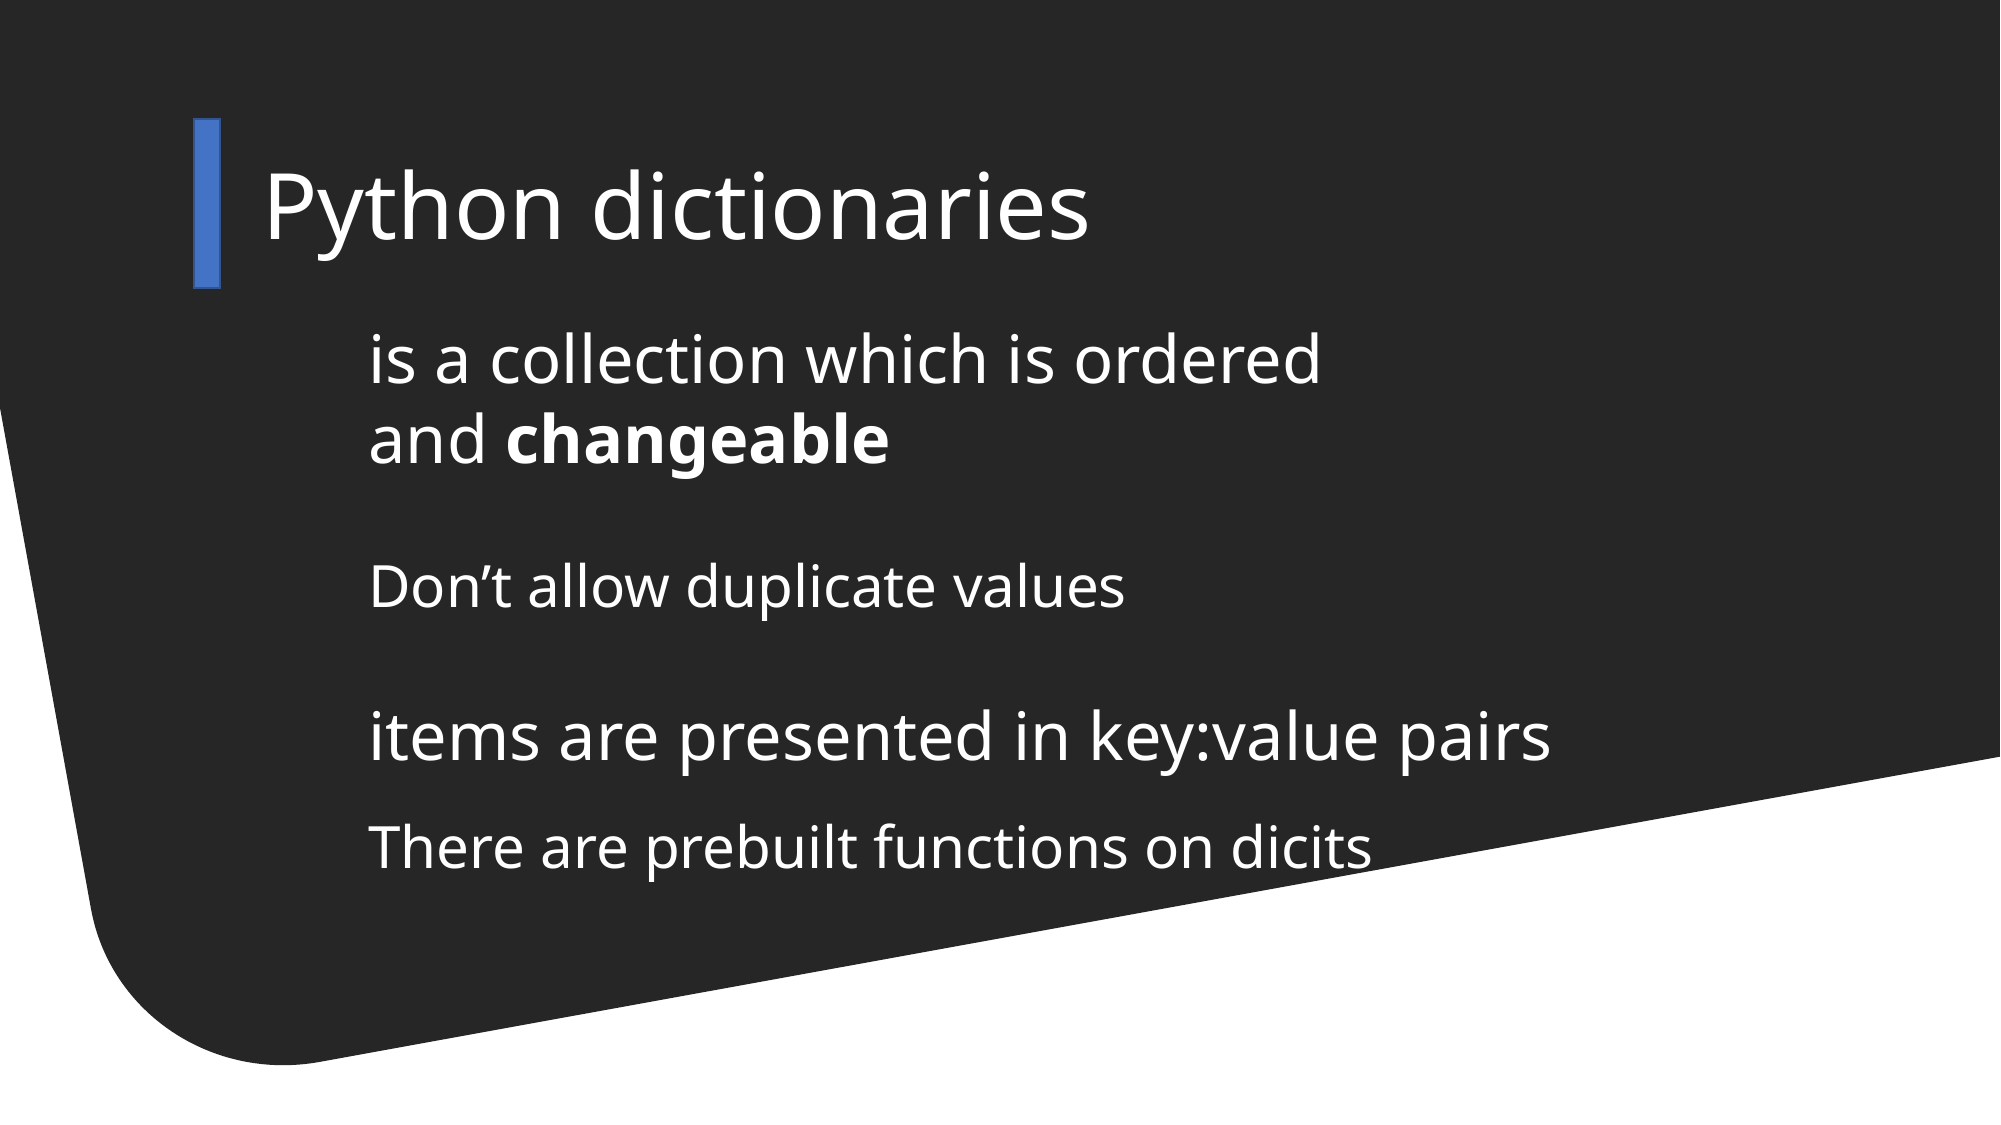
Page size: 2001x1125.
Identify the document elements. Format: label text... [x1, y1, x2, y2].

text_box items are presented in key:value pairs [353, 686, 1709, 782]
text_box There are prebuilt functions on dicits [353, 802, 1709, 888]
text_box is a collection which is ordered and changeable [353, 309, 1709, 485]
text_box [193, 118, 221, 289]
text_box Python dictionaries [247, 140, 1291, 266]
text_box Don’t allow duplicate values [353, 541, 1709, 627]
text_box [0, 0, 2000, 1067]
